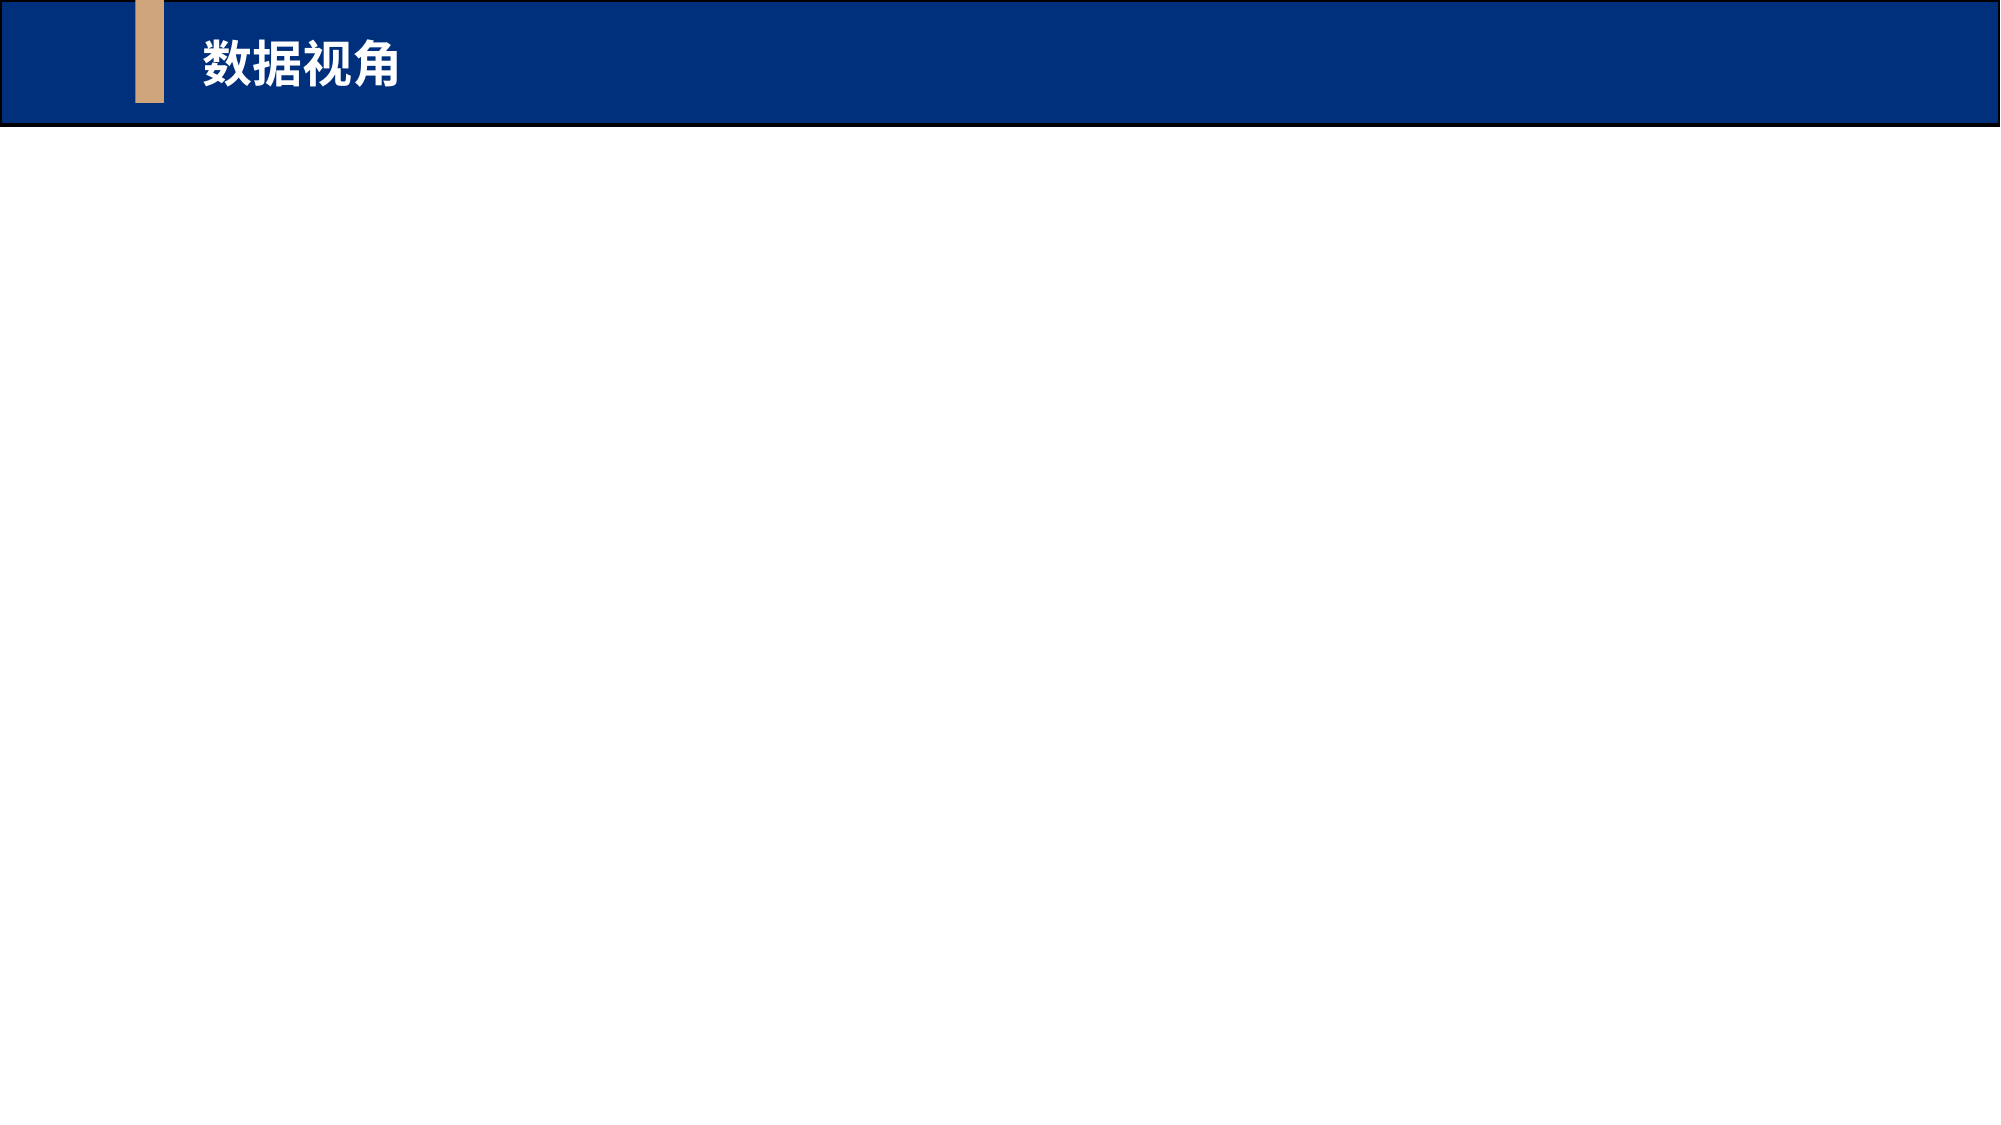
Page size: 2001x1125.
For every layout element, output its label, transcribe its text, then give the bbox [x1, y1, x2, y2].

text_box 数据视角 [202, 32, 1047, 93]
text_box [134, 0, 166, 105]
text_box [0, 0, 2000, 127]
